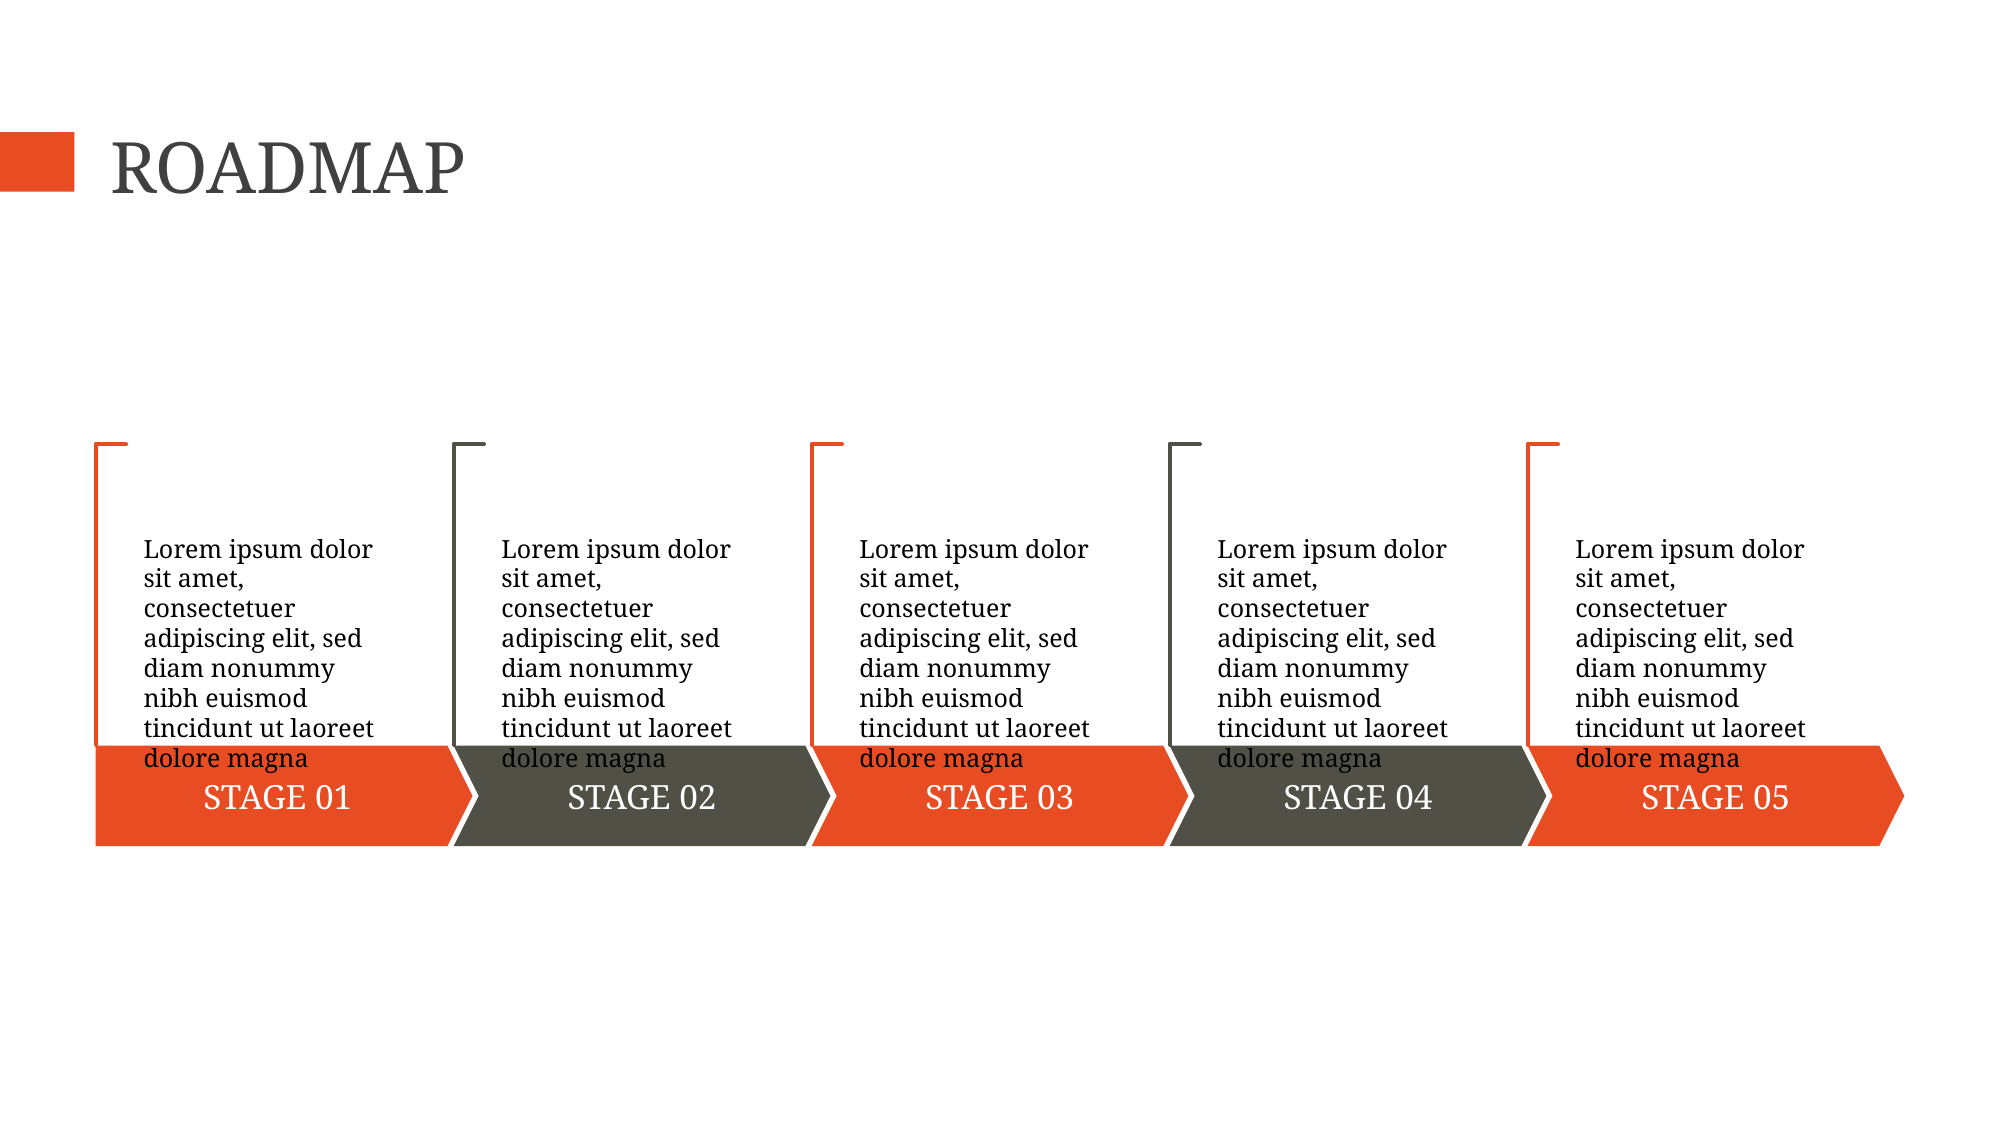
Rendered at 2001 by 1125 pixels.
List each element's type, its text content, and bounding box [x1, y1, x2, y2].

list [94, 309, 1906, 981]
title Roadmap [95, 115, 1905, 237]
